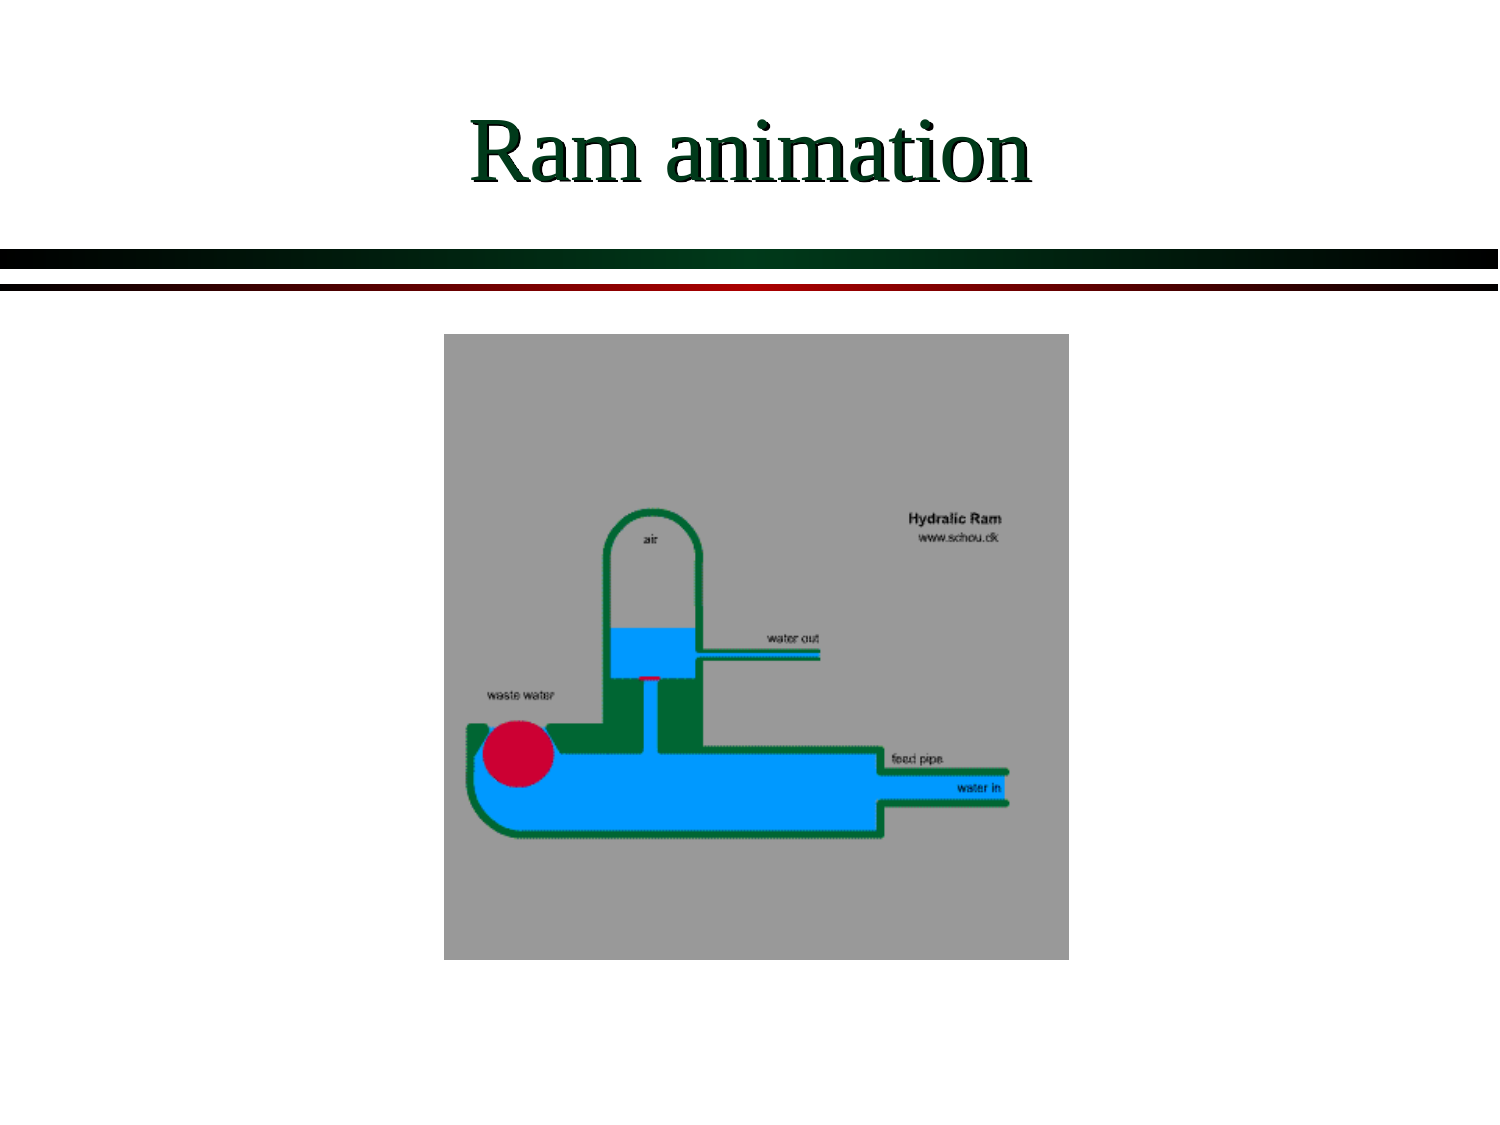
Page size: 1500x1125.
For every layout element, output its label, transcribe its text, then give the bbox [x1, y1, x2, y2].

title Ram animation [112, 49, 1388, 238]
picture [443, 334, 1070, 961]
